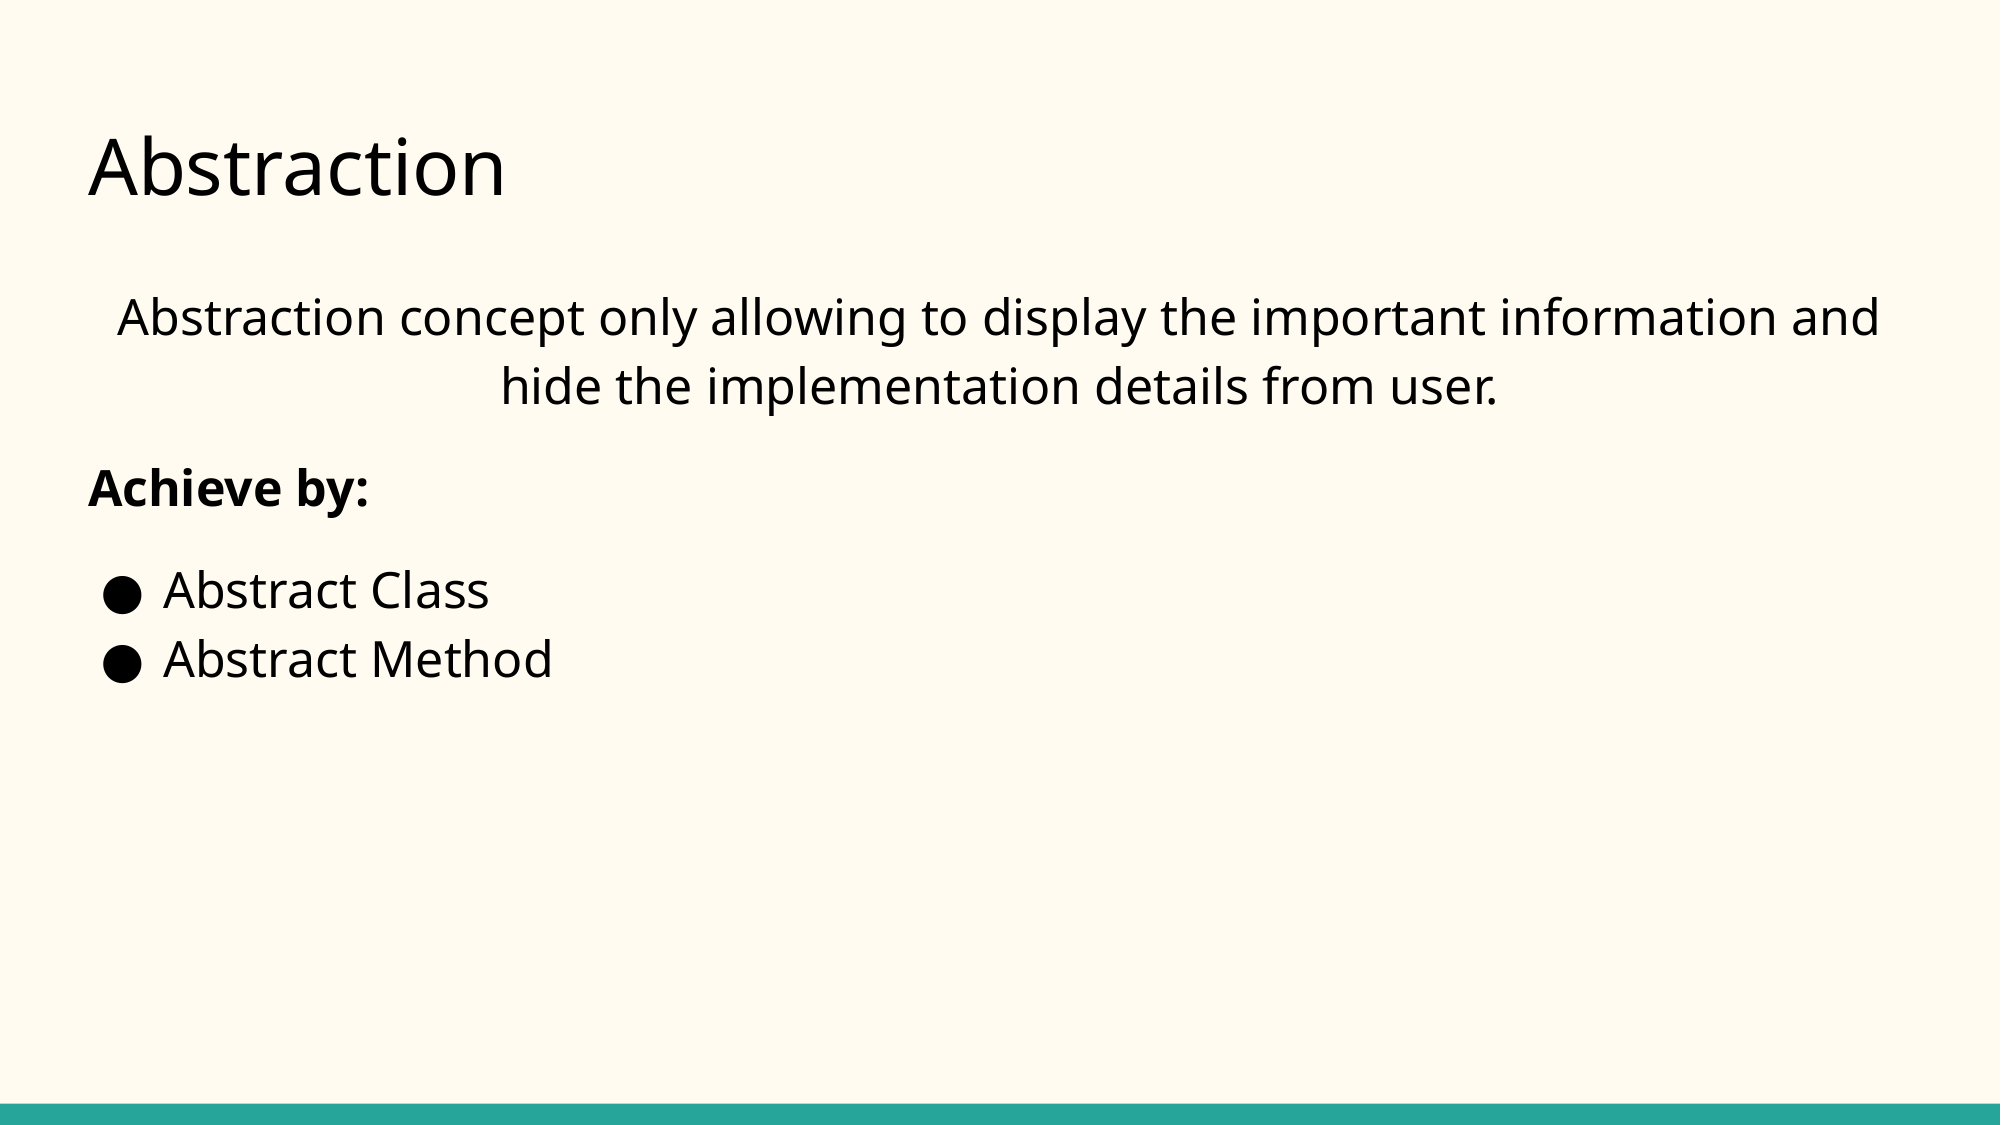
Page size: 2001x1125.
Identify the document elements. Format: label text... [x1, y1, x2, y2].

list Abstraction concept only allowing to display the important information and hide the implementation details from user. Achieve by: Abstract Class Abstract Method [68, 256, 1932, 1000]
title Abstraction [68, 97, 1932, 232]
